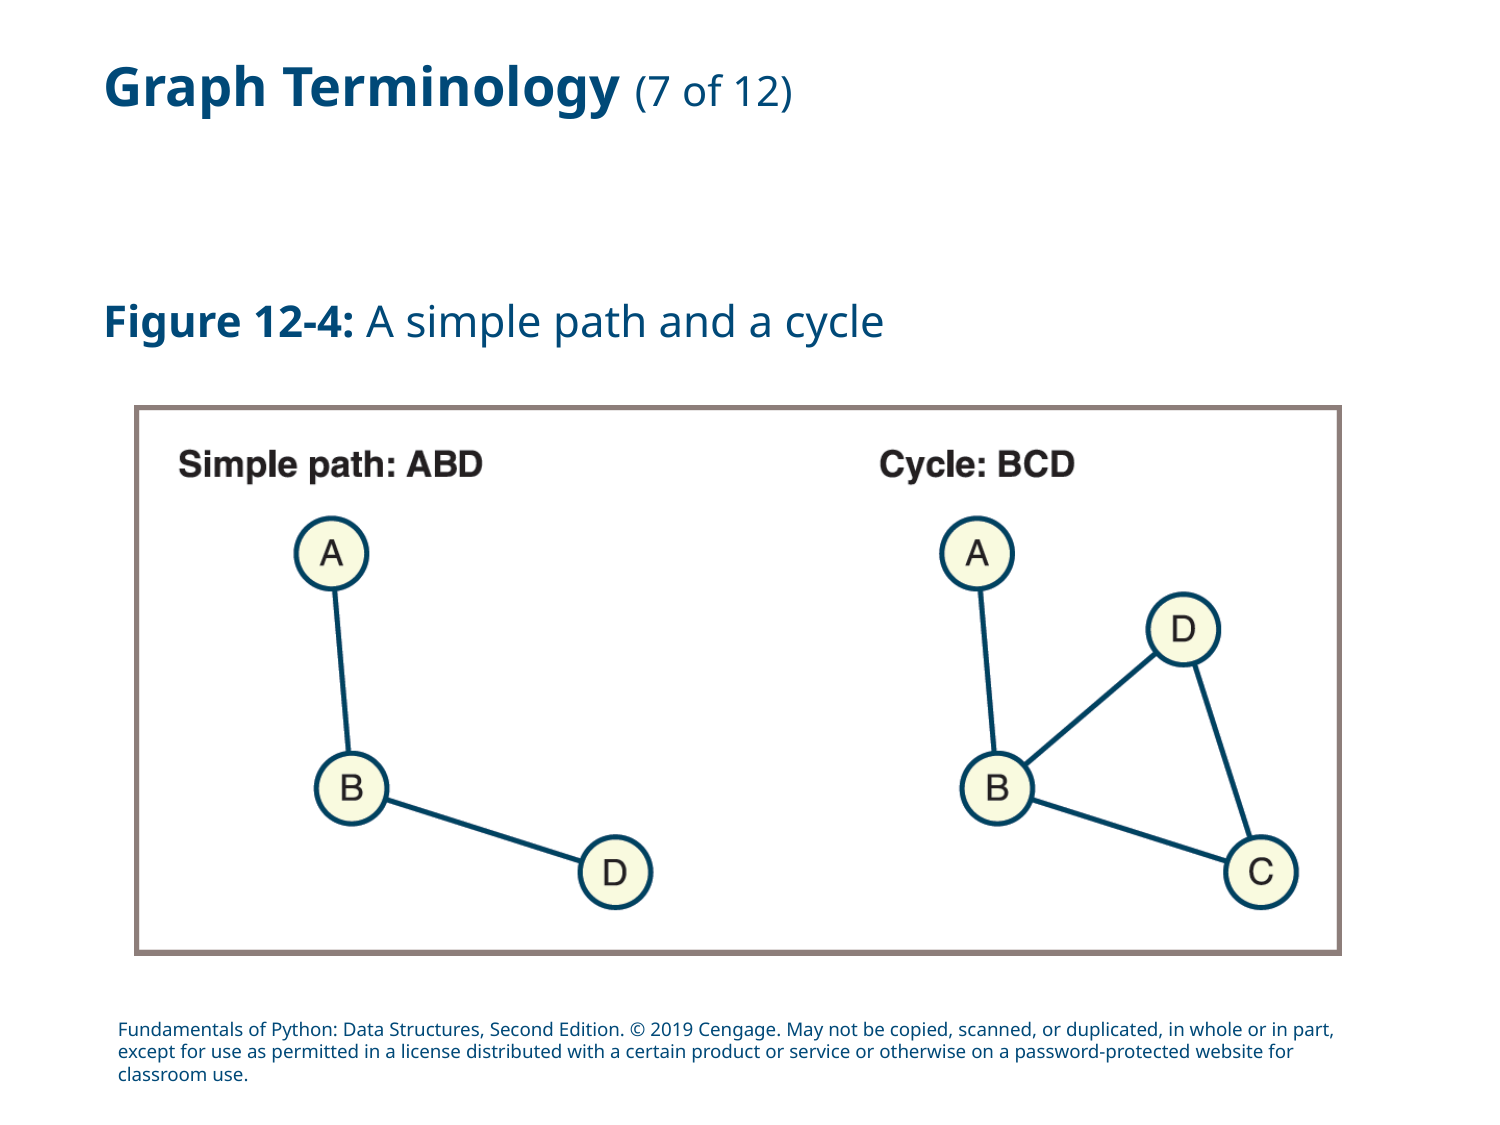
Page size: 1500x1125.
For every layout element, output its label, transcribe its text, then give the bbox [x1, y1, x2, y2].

title Graph Terminology (7 of 12) [103, 59, 1397, 150]
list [134, 405, 1342, 956]
list Figure 12-4: A simple path and a cycle [103, 299, 1397, 363]
footer Fundamentals of Python: Data Structures, Second Edition. © 2019 Cengage. May not be copied, scanned, or duplicated, in whole or in part, except for use as permitted in a license distributed with a certain product or service or otherwise on a password-protected website for classroom use. [103, 1009, 1397, 1070]
